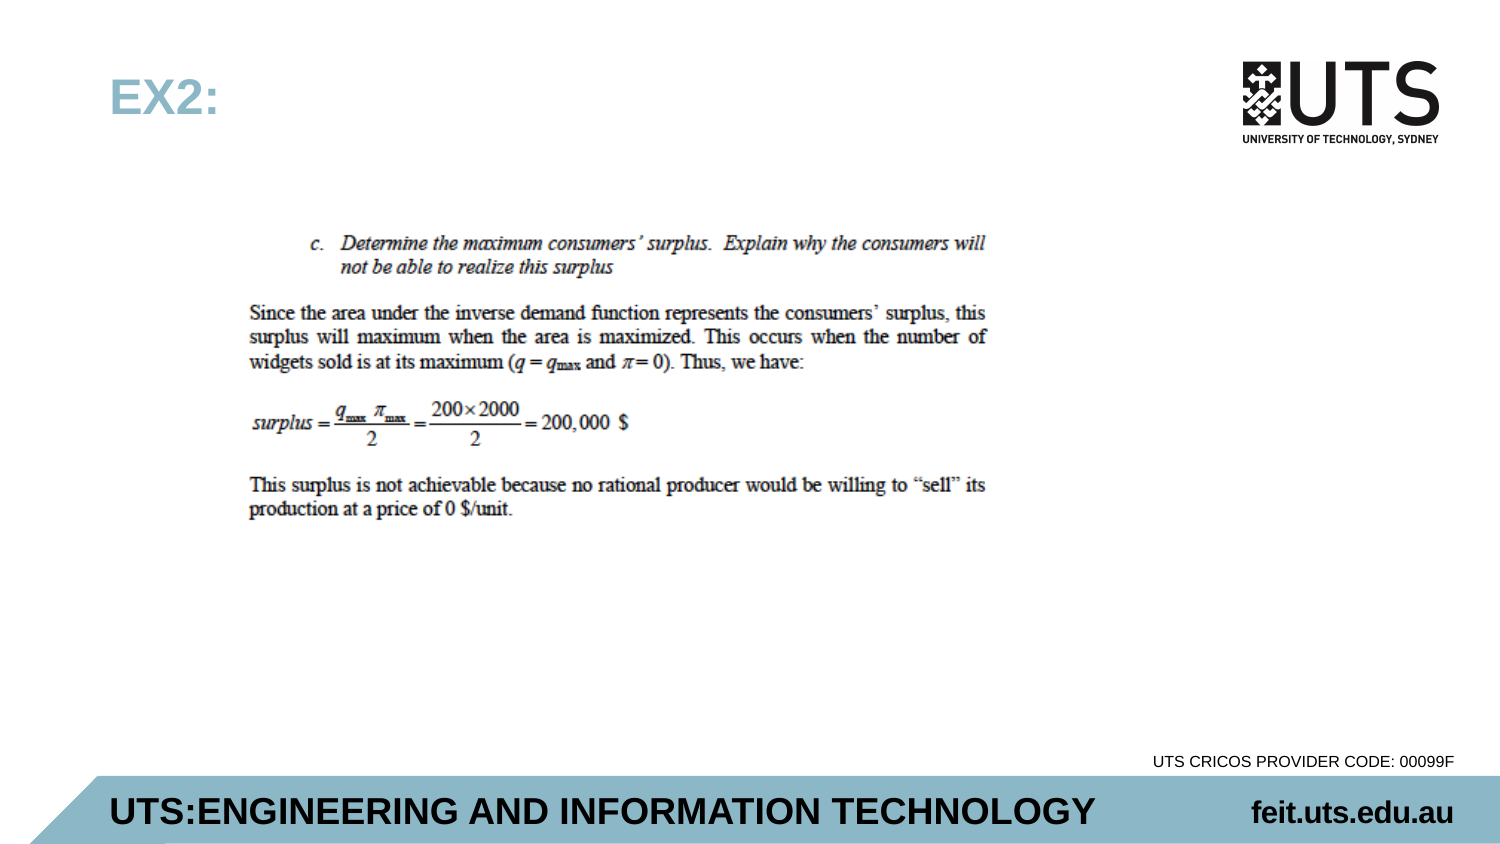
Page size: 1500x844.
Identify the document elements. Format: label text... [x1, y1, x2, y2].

picture [220, 225, 1037, 529]
picture [1243, 61, 1439, 145]
title EX2: [109, 70, 1091, 125]
footer feit.uts.edu.au [1177, 792, 1455, 831]
